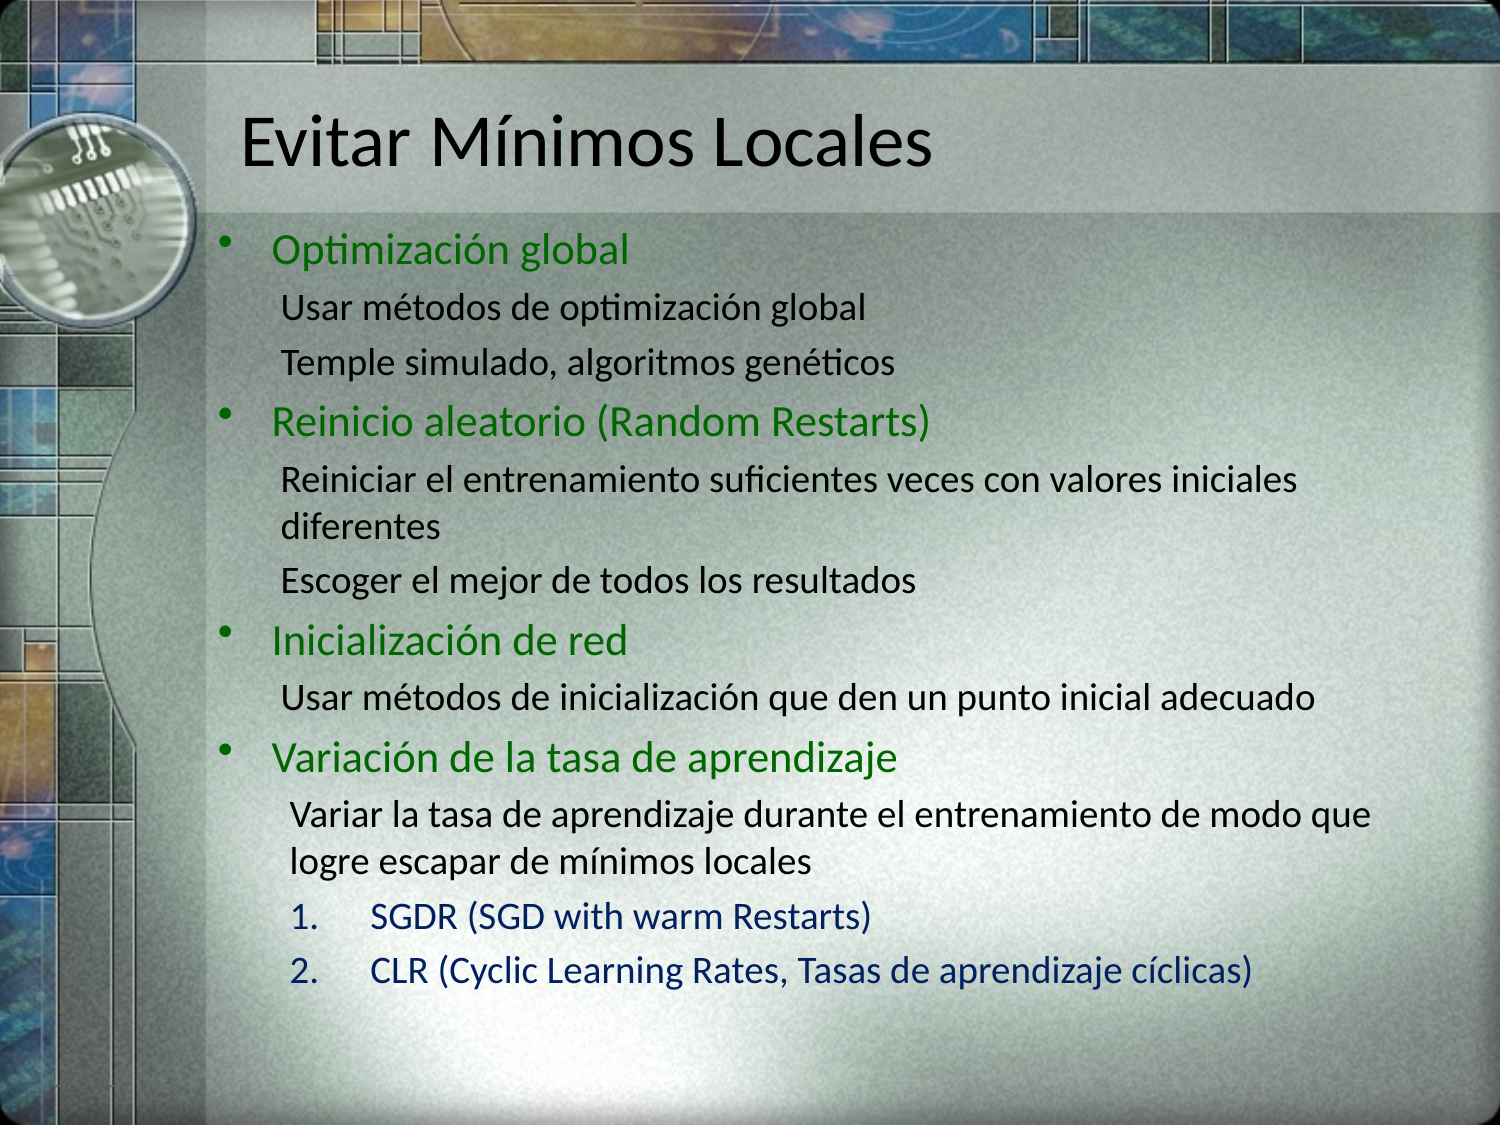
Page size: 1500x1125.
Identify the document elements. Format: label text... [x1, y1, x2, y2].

title Evitar Mínimos Locales [225, 99, 1388, 173]
list Optimización global Usar métodos de optimización global Temple simulado, algoritmos genéticos Reinicio aleatorio (Random Restarts) Reiniciar el entrenamiento suficientes veces con valores iniciales diferentes Escoger el mejor de todos los resultados Inicialización de red Usar métodos de inicialización que den un punto inicial adecuado Variación de la tasa de aprendizaje Variar la tasa de aprendizaje durante el entrenamiento de modo que logre escapar de mínimos locales SGDR (SGD with warm Restarts) CLR (Cyclic Learning Rates, Tasas de aprendizaje cíclicas) [202, 212, 1425, 1006]
picture [0, 0, 1500, 1125]
